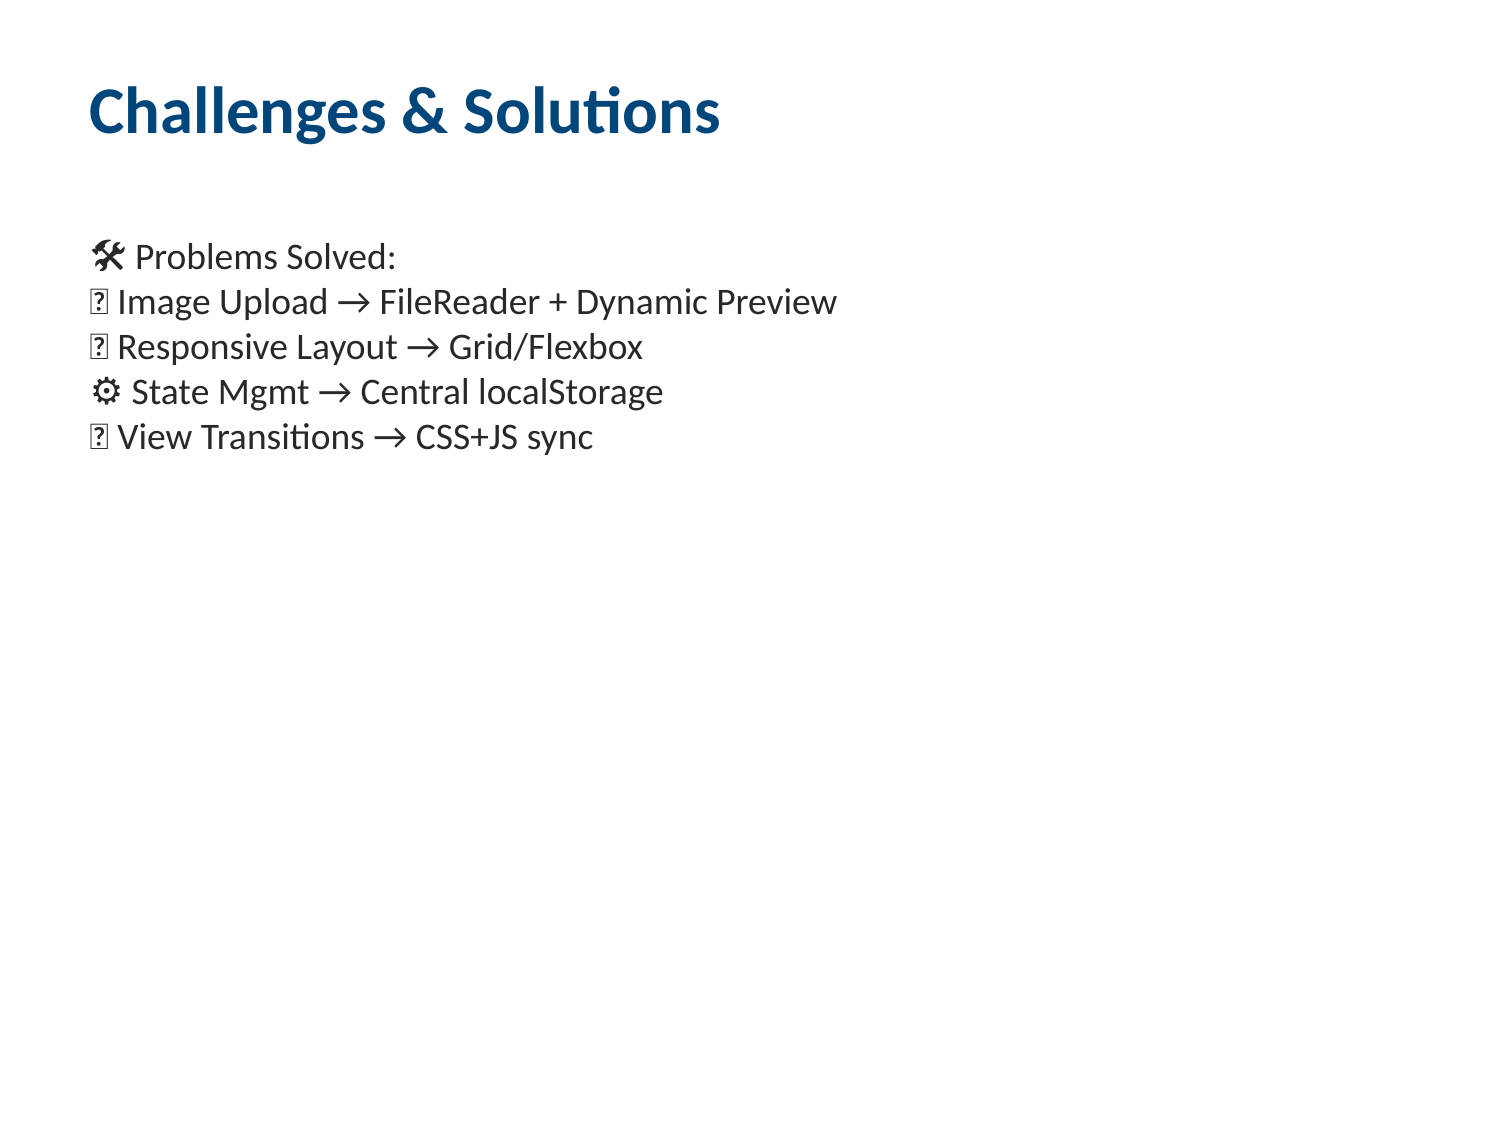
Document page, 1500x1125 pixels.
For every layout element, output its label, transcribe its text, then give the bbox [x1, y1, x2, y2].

text_box Challenges & Solutions [74, 59, 1425, 155]
text_box 🛠️ Problems Solved: 📸 Image Upload → FileReader + Dynamic Preview 📐 Responsive Layout → Grid/Flexbox ⚙️ State Mgmt → Central localStorage 🔁 View Transitions → CSS+JS sync [74, 179, 1425, 465]
